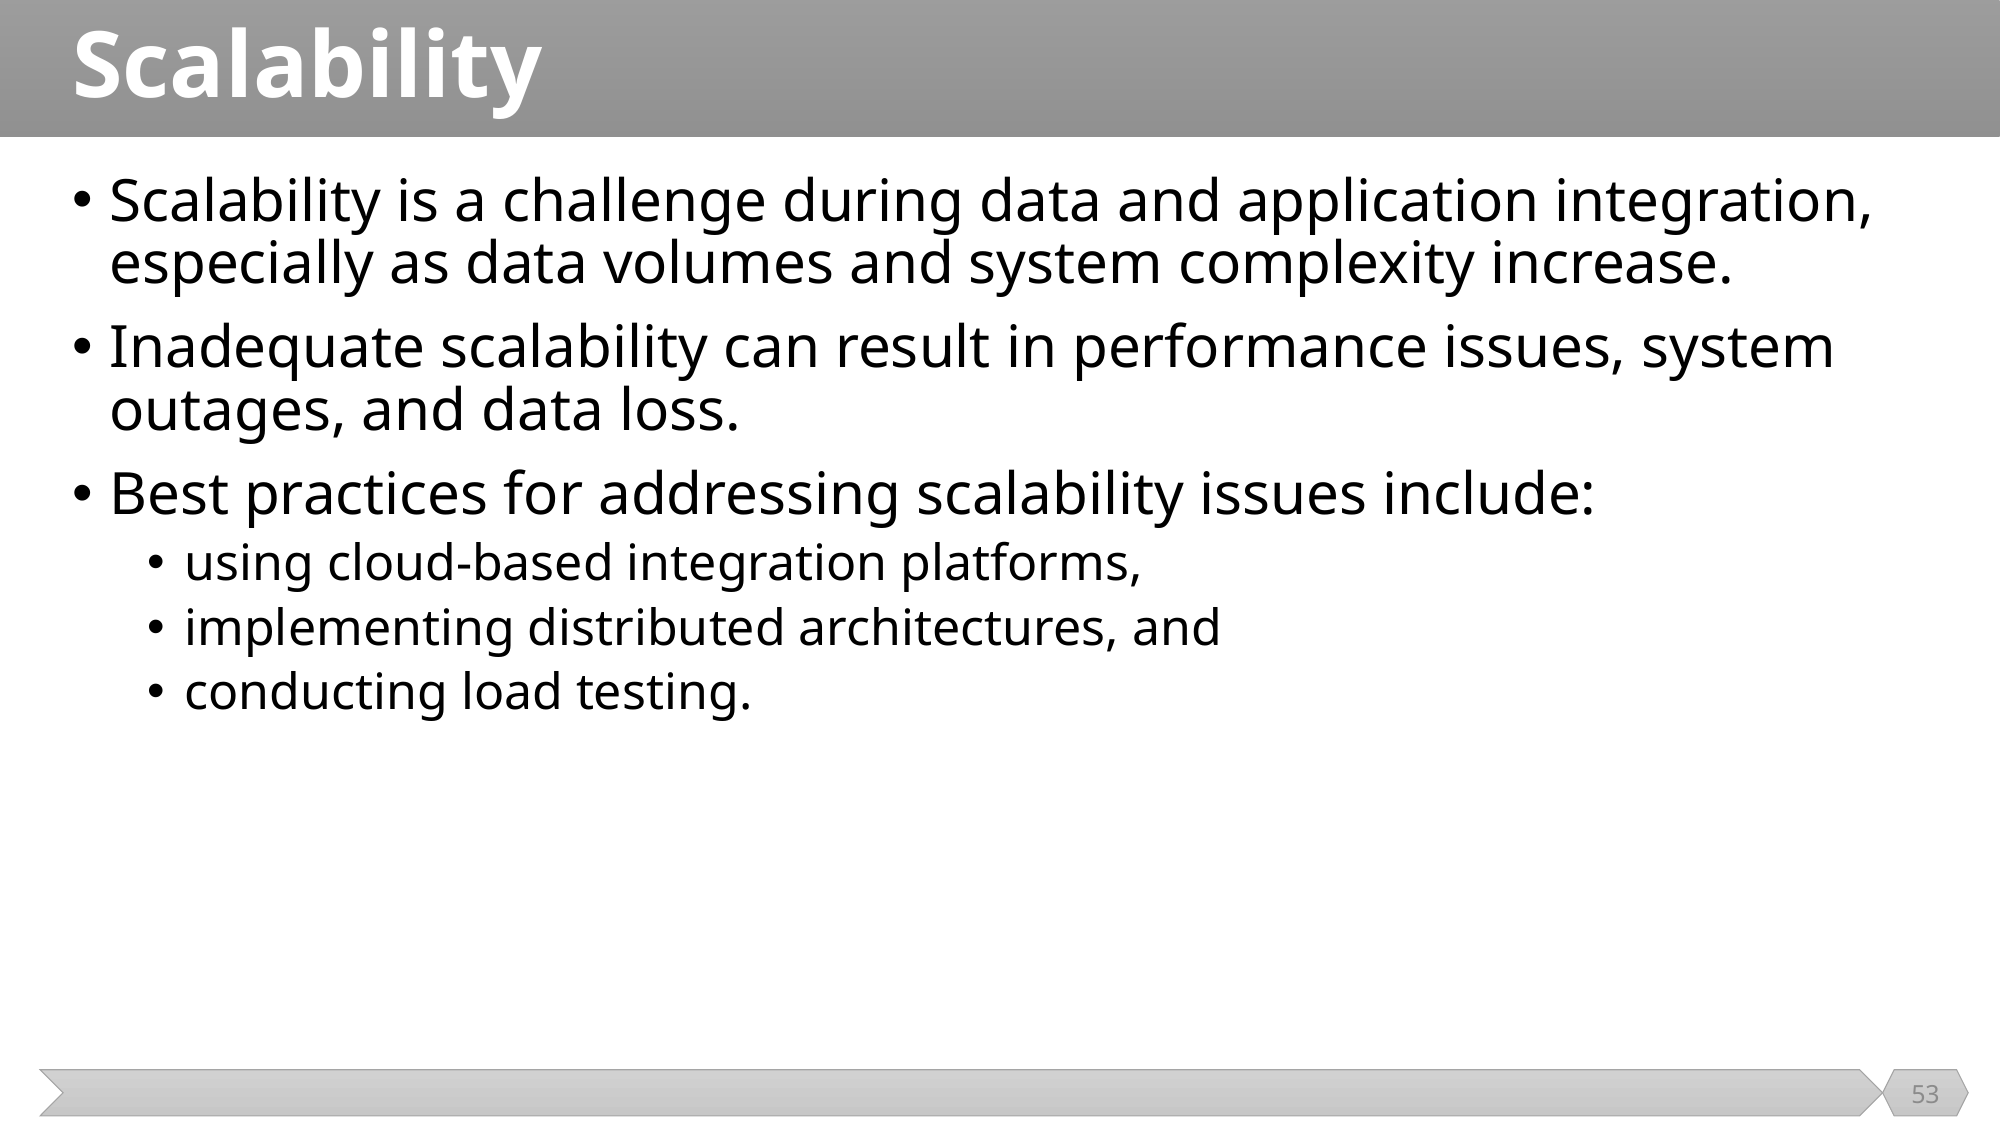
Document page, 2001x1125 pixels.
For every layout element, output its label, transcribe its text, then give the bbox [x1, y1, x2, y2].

slide_number 53 [1882, 1065, 1969, 1125]
list Scalability is a challenge during data and application integration, especially as data volumes and system complexity increase. Inadequate scalability can result in performance issues, system outages, and data loss. Best practices for addressing scalability issues include: using cloud-based integration platforms, implementing distributed architectures, and conducting load testing. [56, 163, 1969, 1061]
title Scalability [56, 0, 1969, 137]
